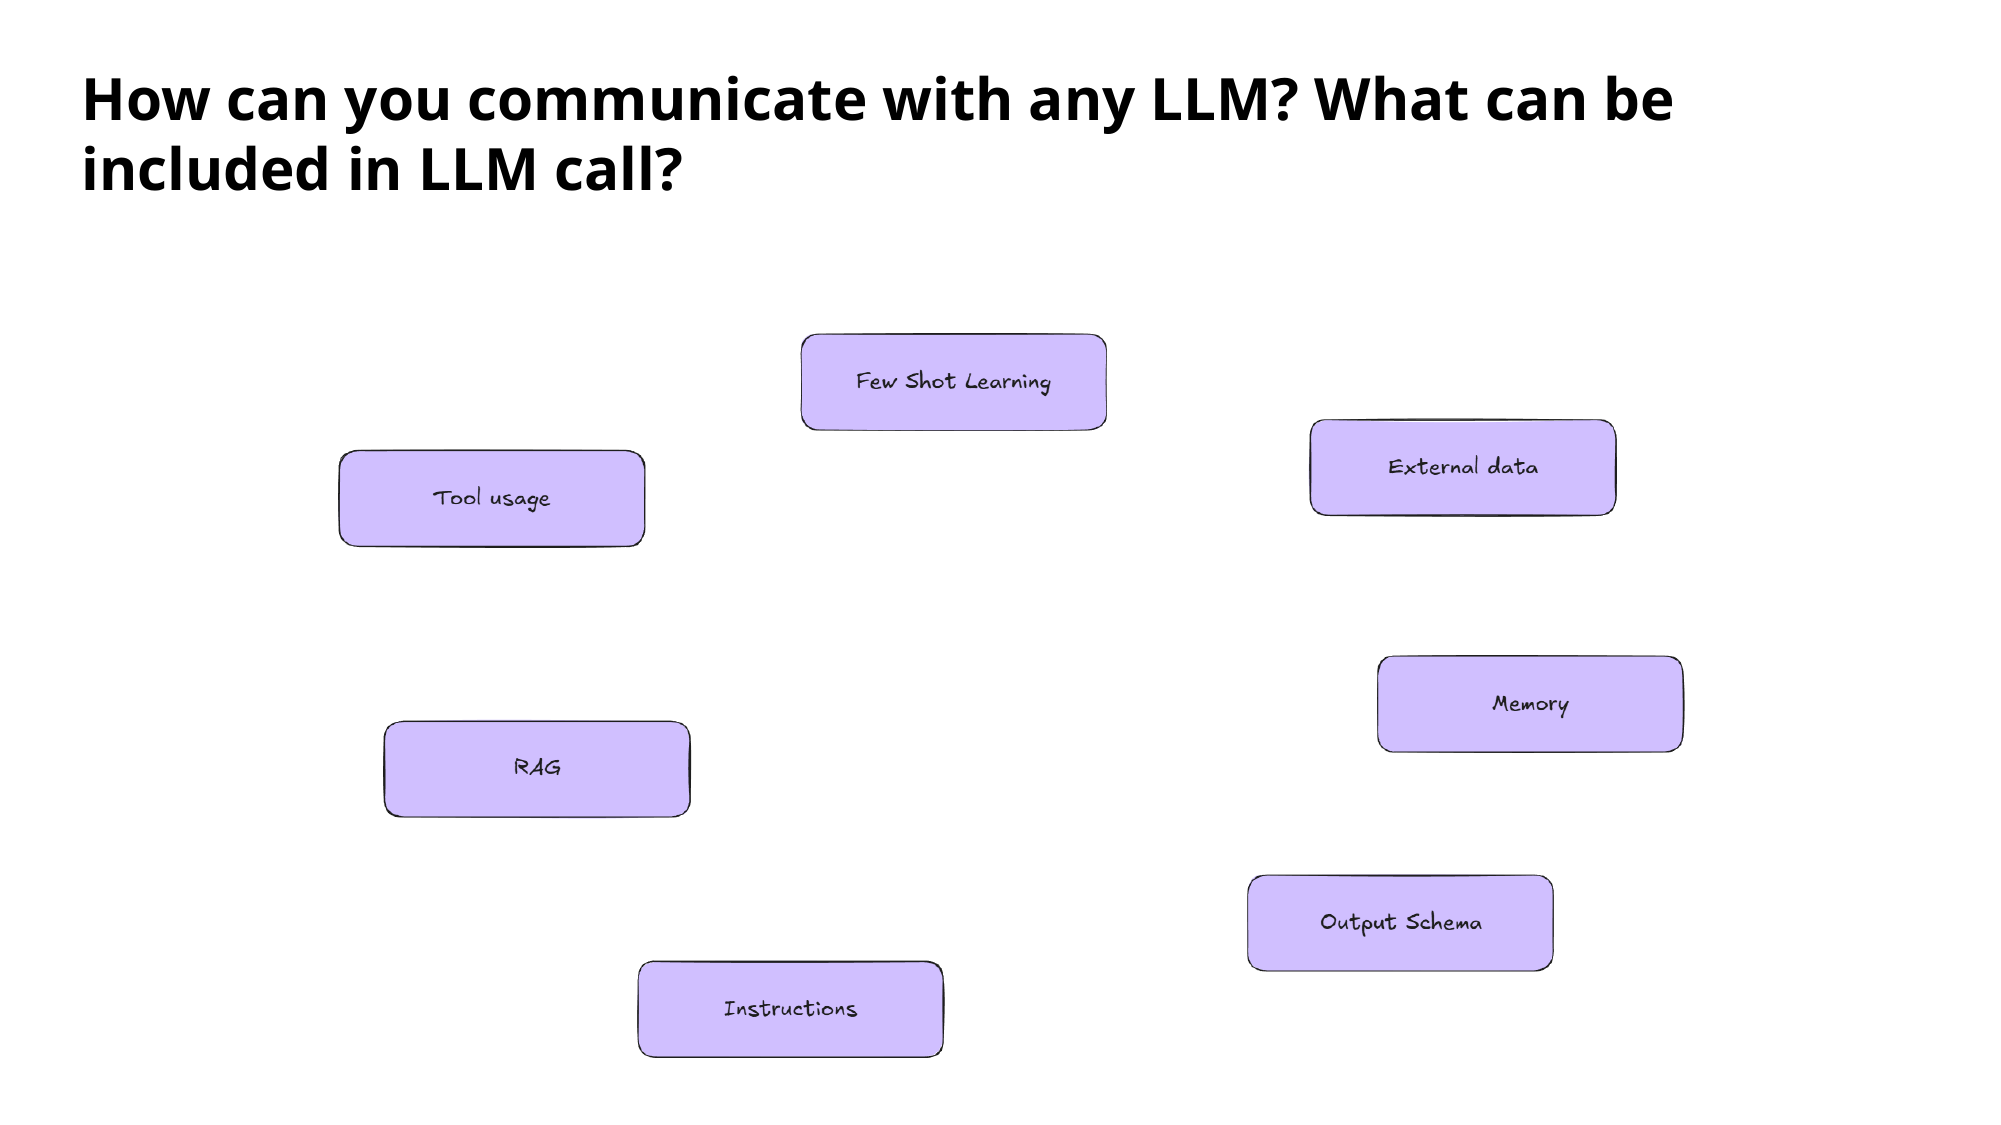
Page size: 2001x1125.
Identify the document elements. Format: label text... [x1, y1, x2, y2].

text_box How can you communicate with any LLM? What can be included in LLM call? [66, 54, 1933, 210]
picture [299, 281, 1701, 1071]
